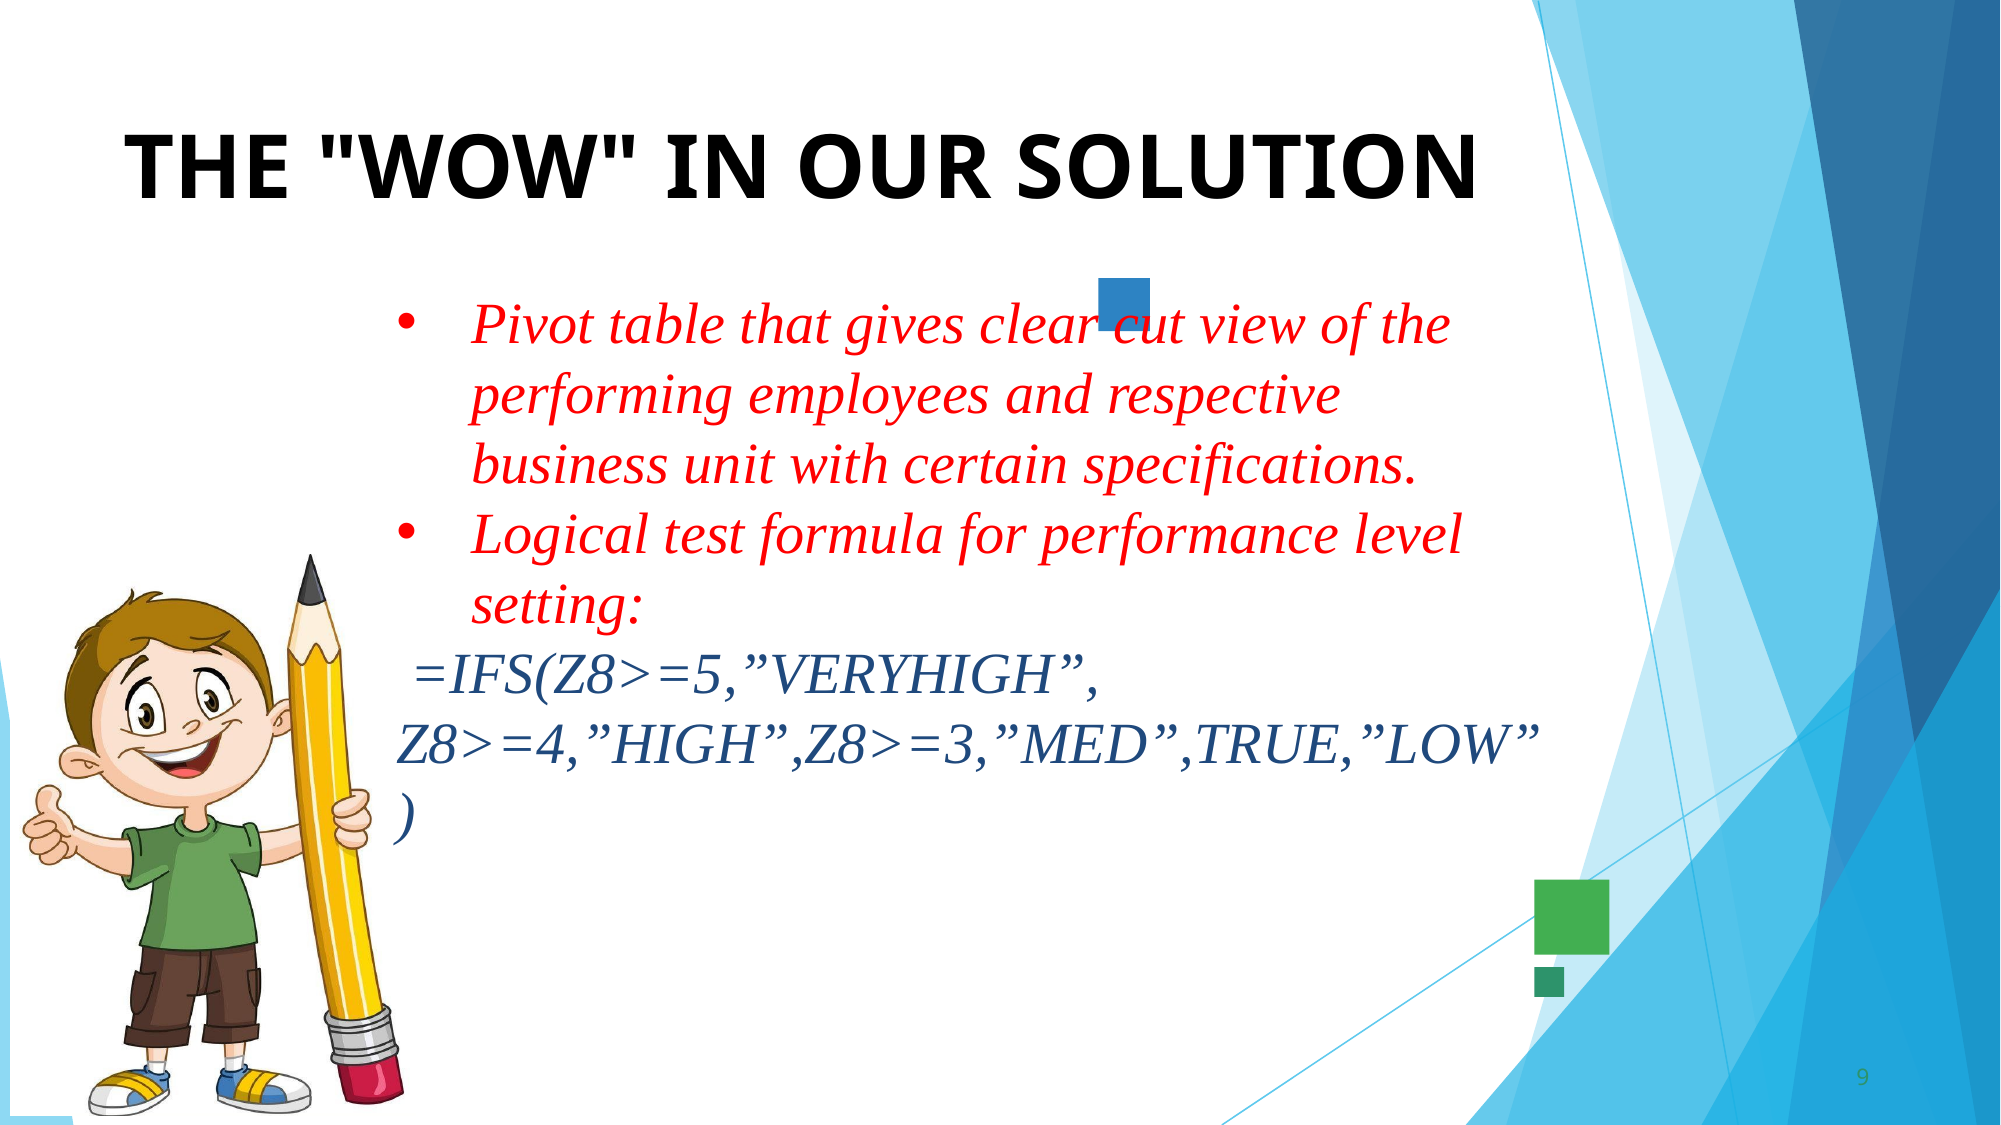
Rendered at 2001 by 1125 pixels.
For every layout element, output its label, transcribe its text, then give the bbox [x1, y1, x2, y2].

title THE "WOW" IN OUR SOLUTION [121, 107, 1513, 298]
text_box Pivot table that gives clear cut view of the performing employees and respective business unit with certain specifications. Logical test formula for performance level setting: =IFS(Z8>=5,”VERYHIGH”, Z8>=4,”HIGH”,Z8>=3,”MED”,TRUE,”LOW”) [381, 278, 1565, 853]
text_box [1534, 879, 1610, 955]
picture [10, 554, 416, 1116]
text_box [1849, 1061, 1888, 1095]
text_box [1534, 967, 1565, 997]
